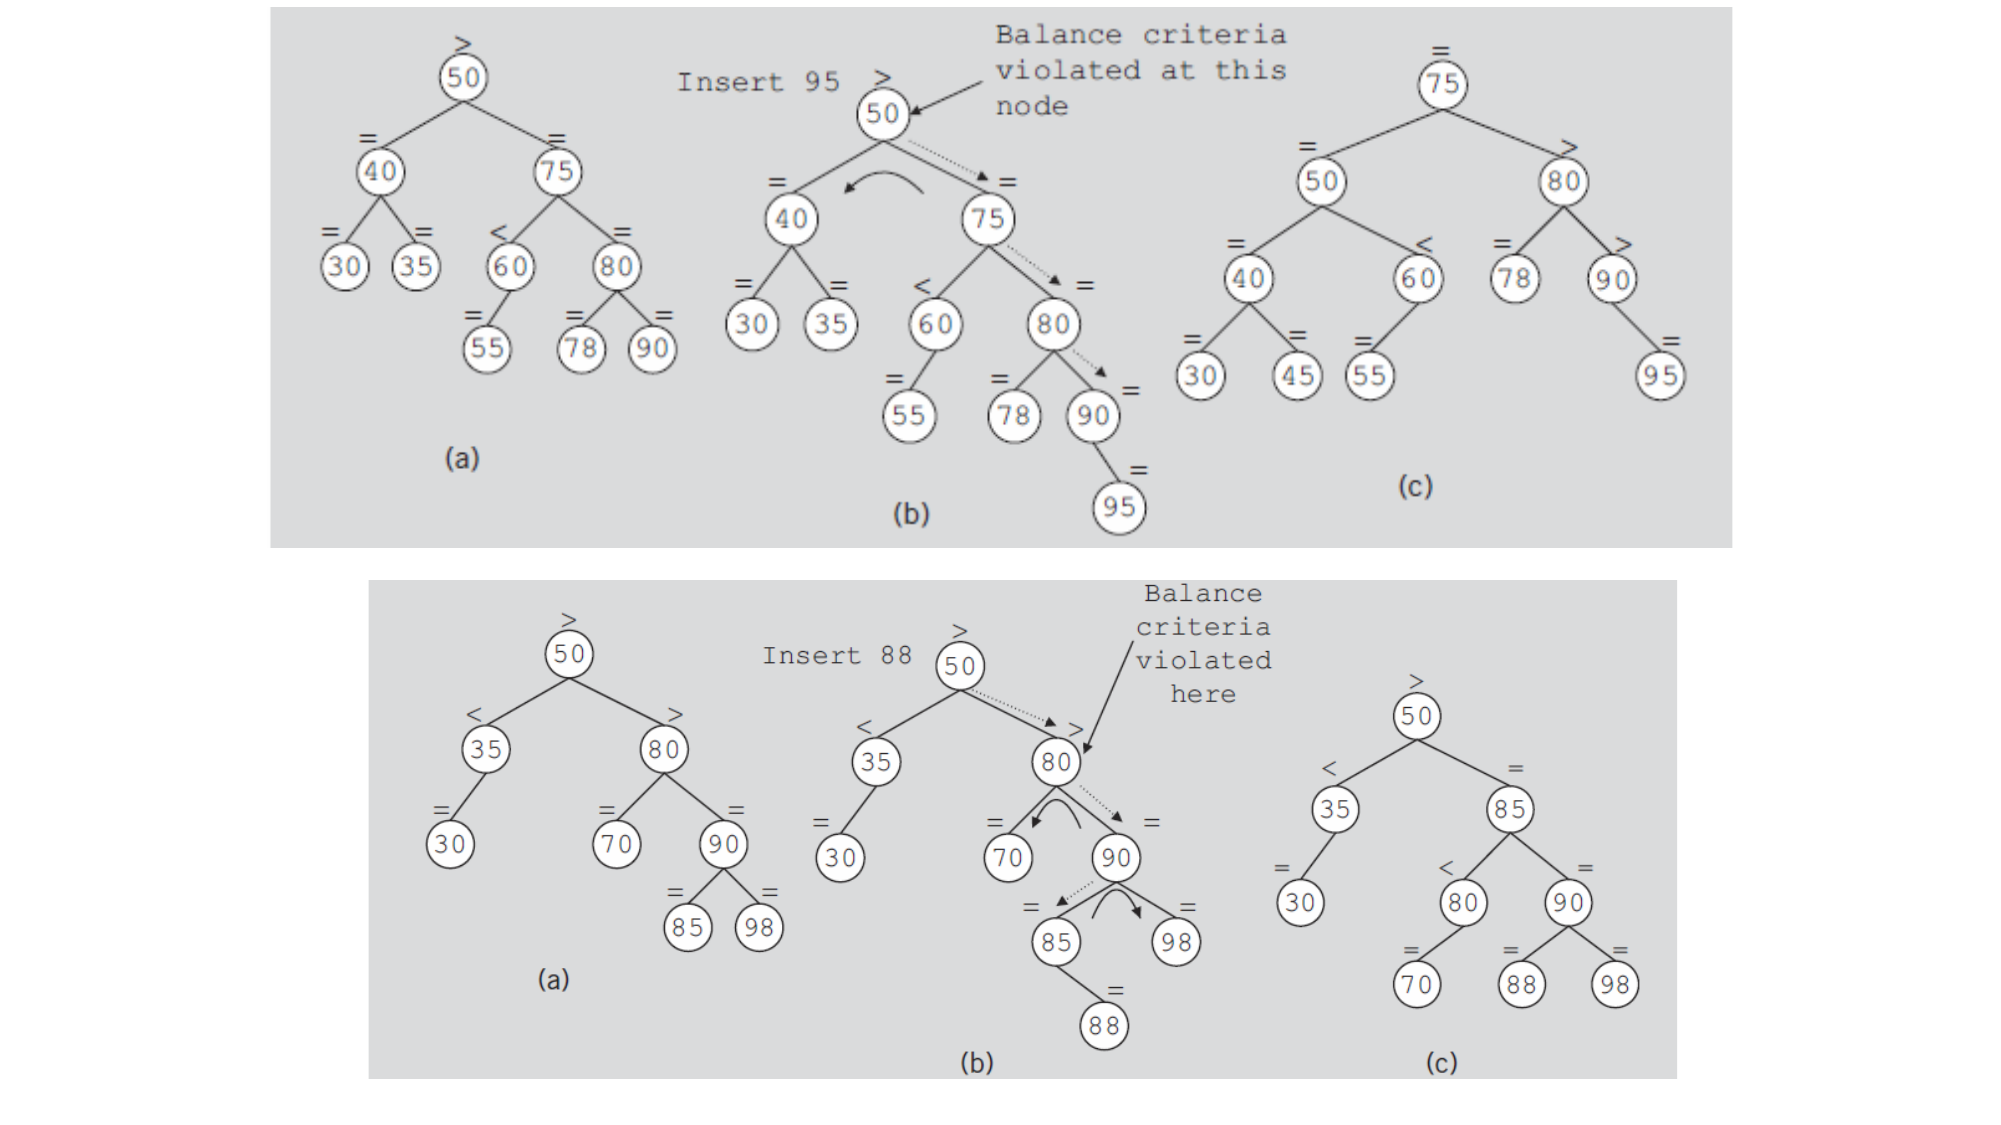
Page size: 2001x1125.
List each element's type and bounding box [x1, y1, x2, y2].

list [267, 6, 1733, 548]
picture [368, 580, 1678, 1079]
